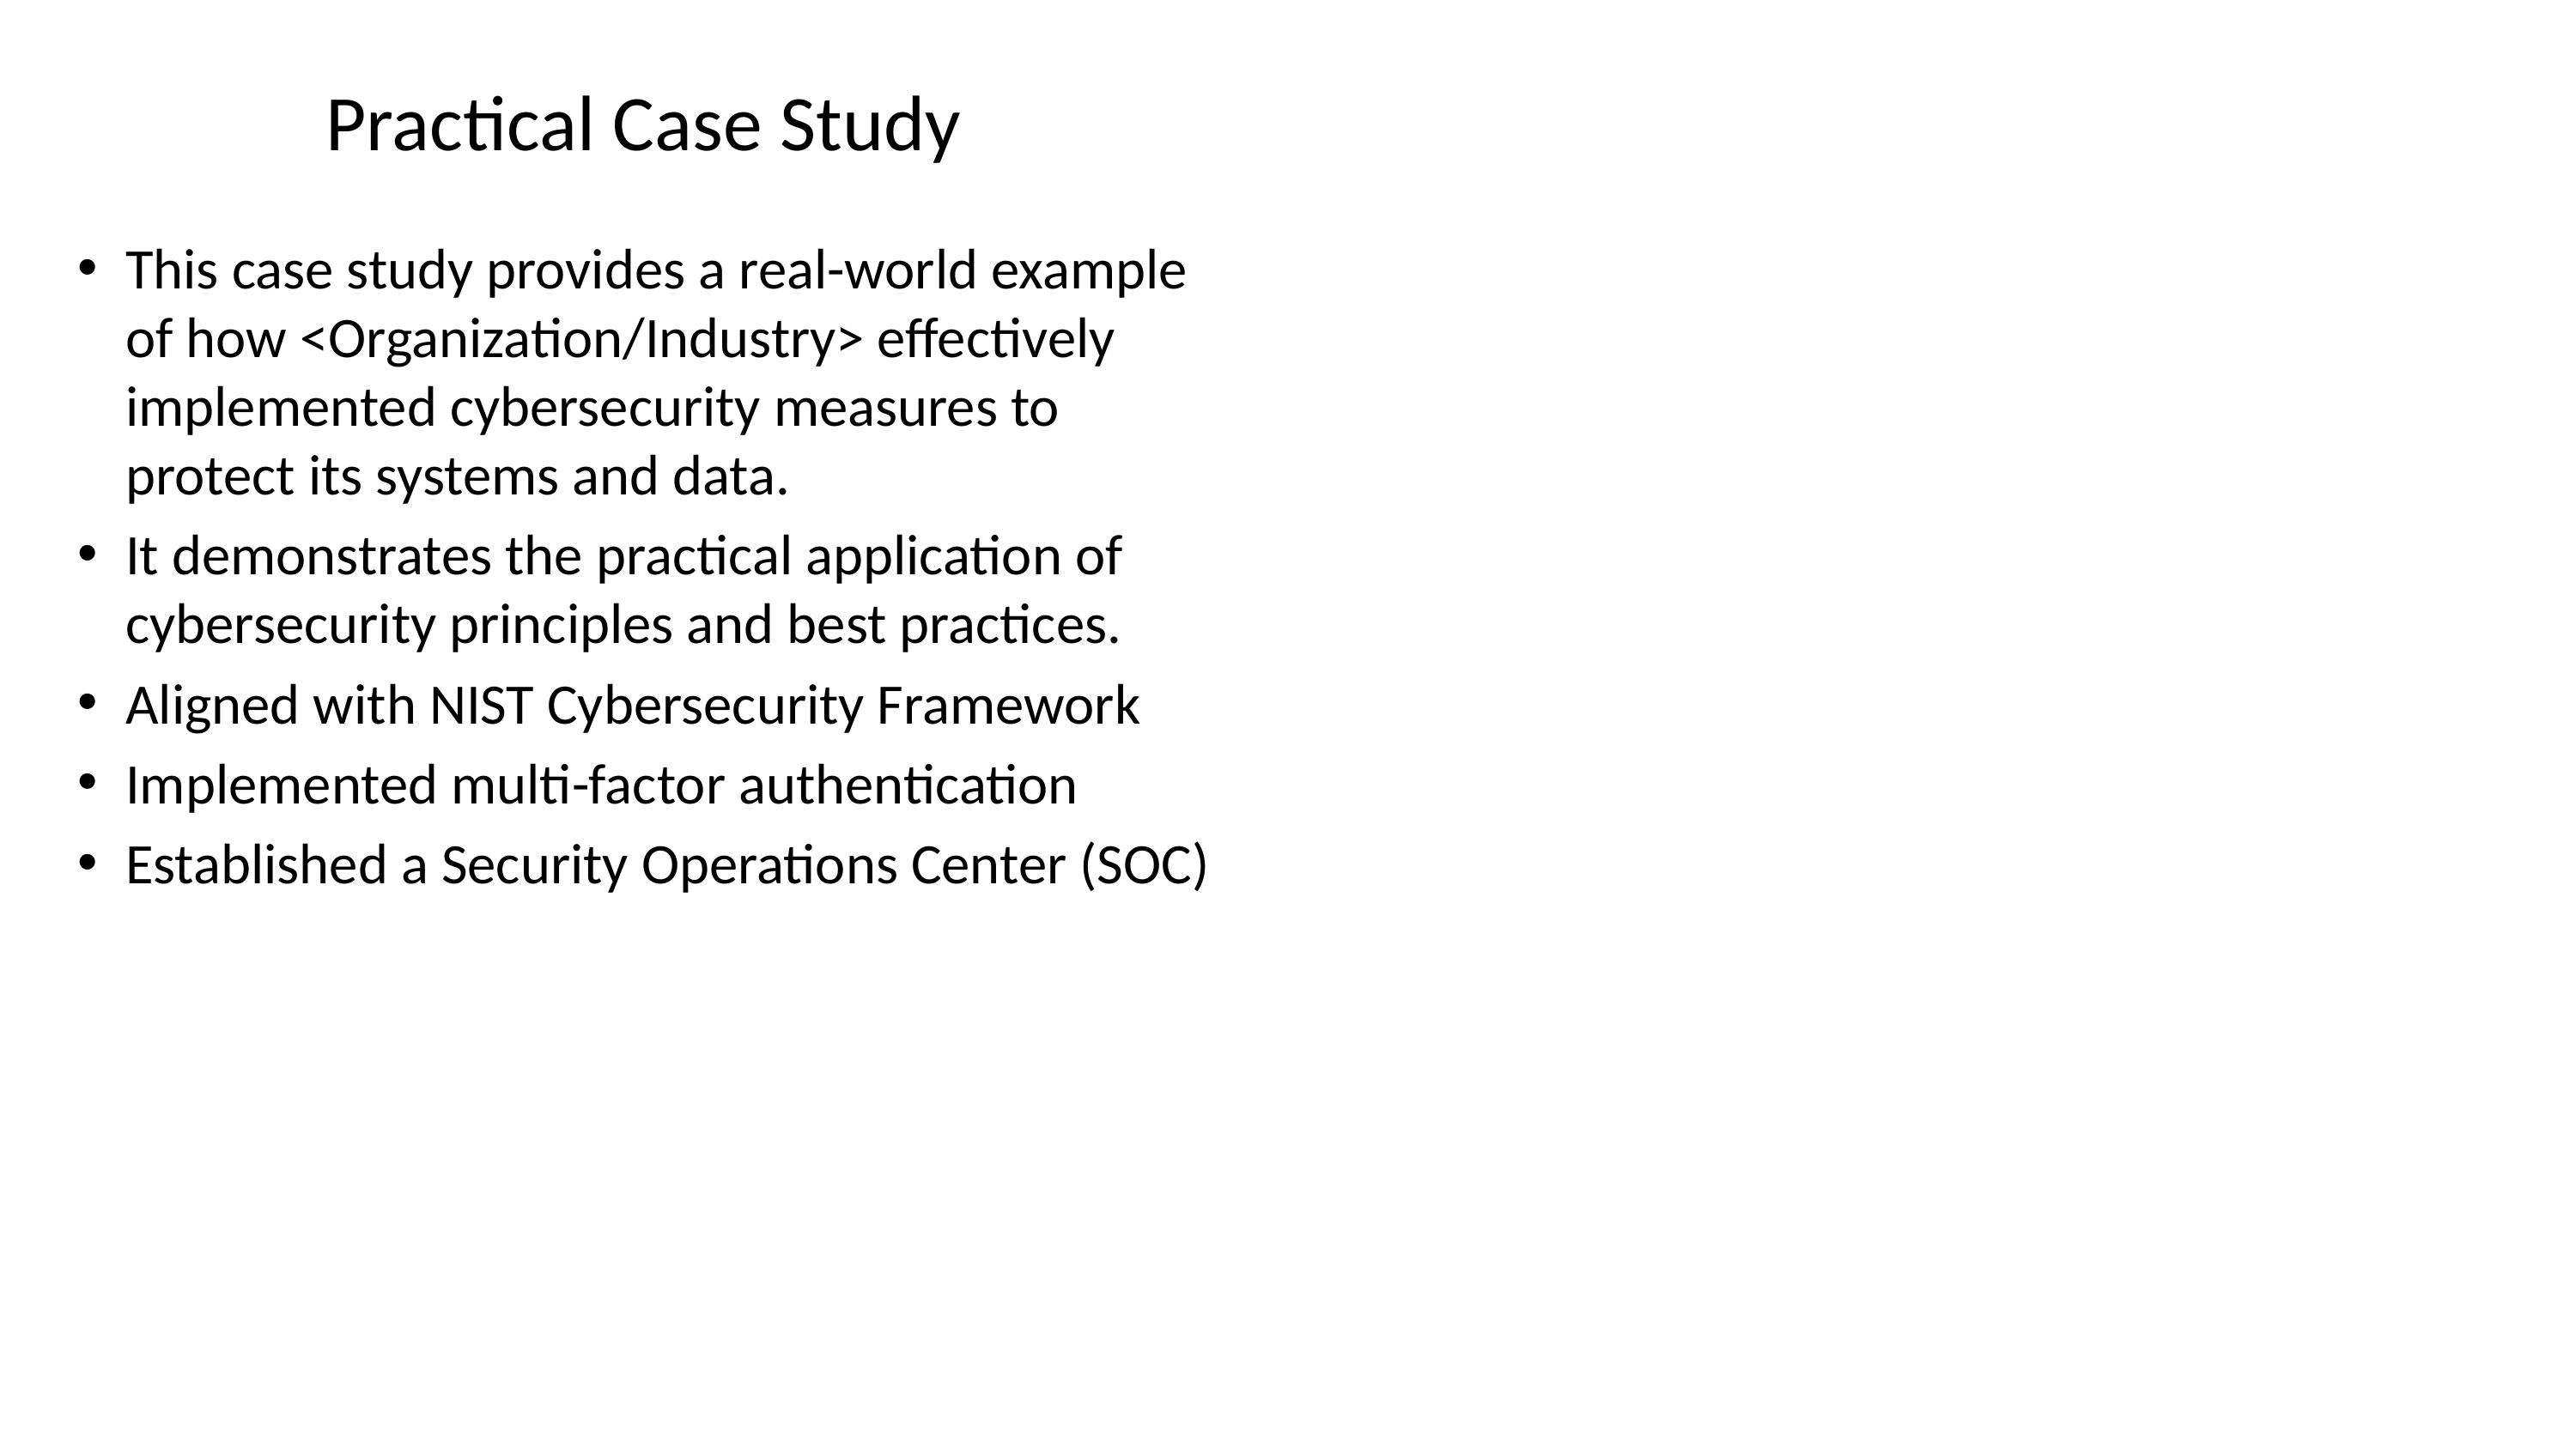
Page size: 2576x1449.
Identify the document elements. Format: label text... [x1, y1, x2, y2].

title Practical Case Study [64, 39, 1224, 200]
list This case study provides a real-world example of how <Organization/Industry> effectively implemented cybersecurity measures to protect its systems and data. It demonstrates the practical application of cybersecurity principles and best practices. Aligned with NIST Cybersecurity Framework Implemented multi-factor authentication Established a Security Operations Center (SOC) [64, 225, 1224, 863]
